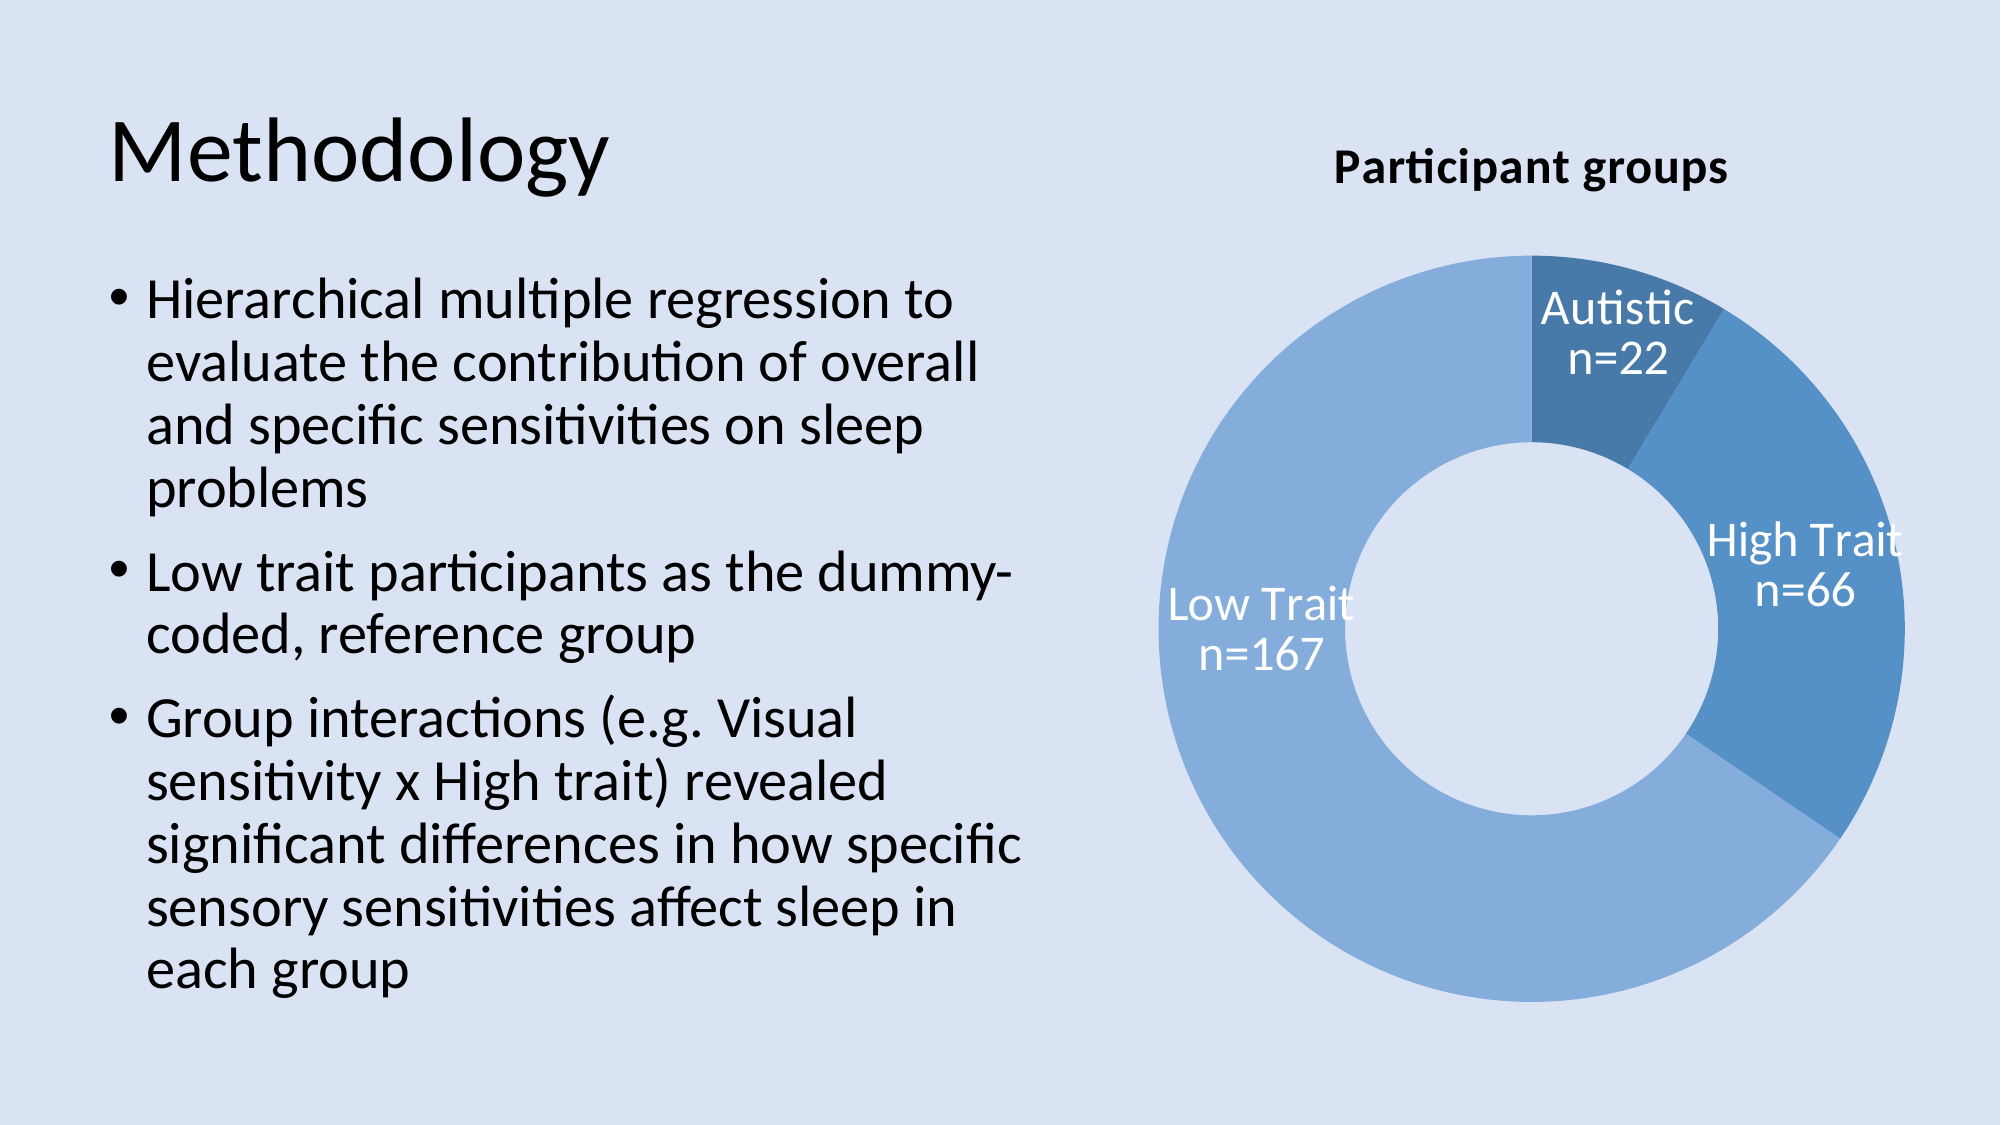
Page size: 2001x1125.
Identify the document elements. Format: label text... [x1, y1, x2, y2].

title Methodology [93, 121, 737, 209]
chart [1091, 104, 1972, 1021]
list Hierarchical multiple regression to evaluate the contribution of overall and specific sensitivities on sleep problems Low trait participants as the dummy-coded, reference group Group interactions (e.g. Visual sensitivity x High trait) revealed significant differences in how specific sensory sensitivities affect sleep in each group [93, 261, 1064, 1073]
